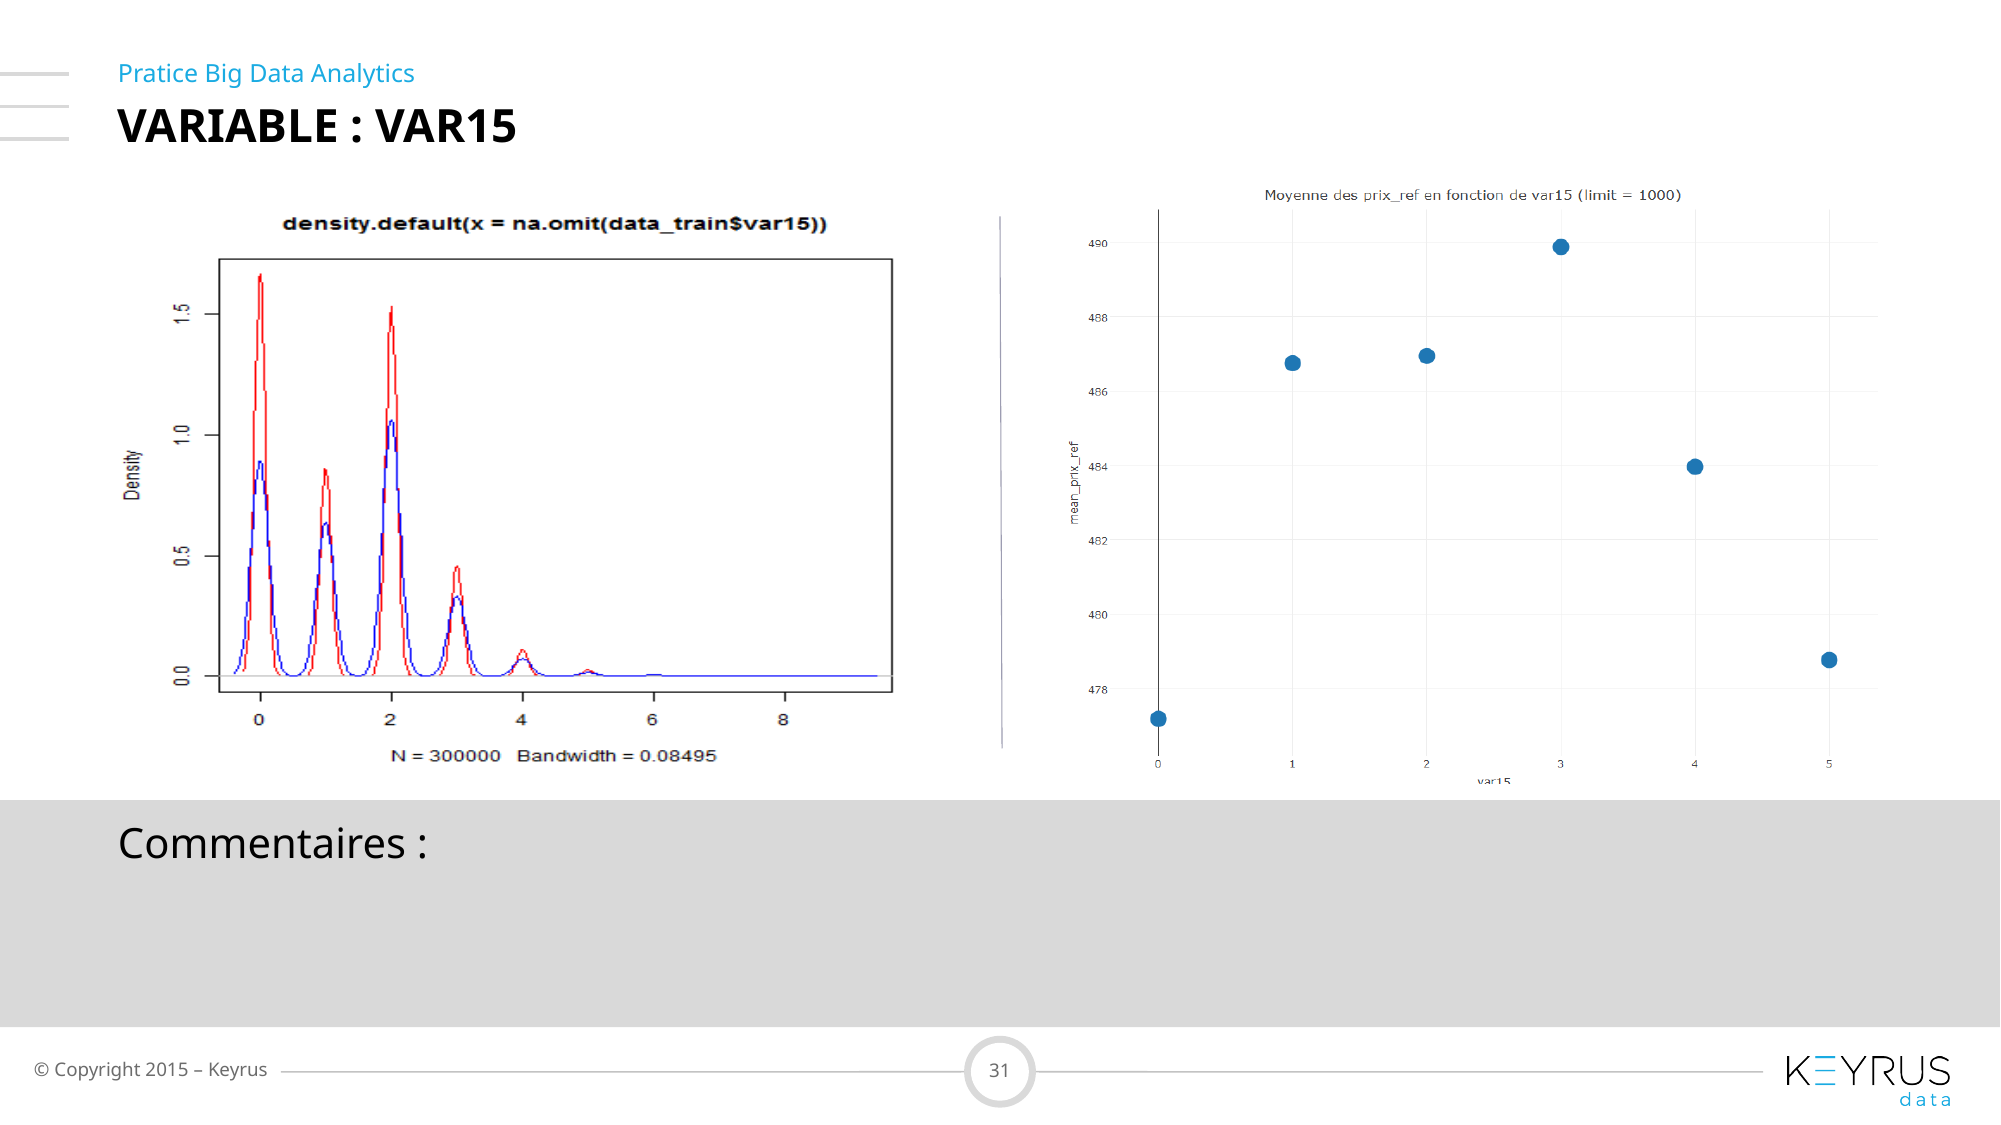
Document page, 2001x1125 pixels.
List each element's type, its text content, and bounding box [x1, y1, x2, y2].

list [1054, 185, 1883, 784]
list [117, 185, 945, 784]
list Commentaires : [117, 816, 1882, 975]
title Variable : var15 [117, 102, 1882, 156]
picture [1787, 1056, 1950, 1106]
